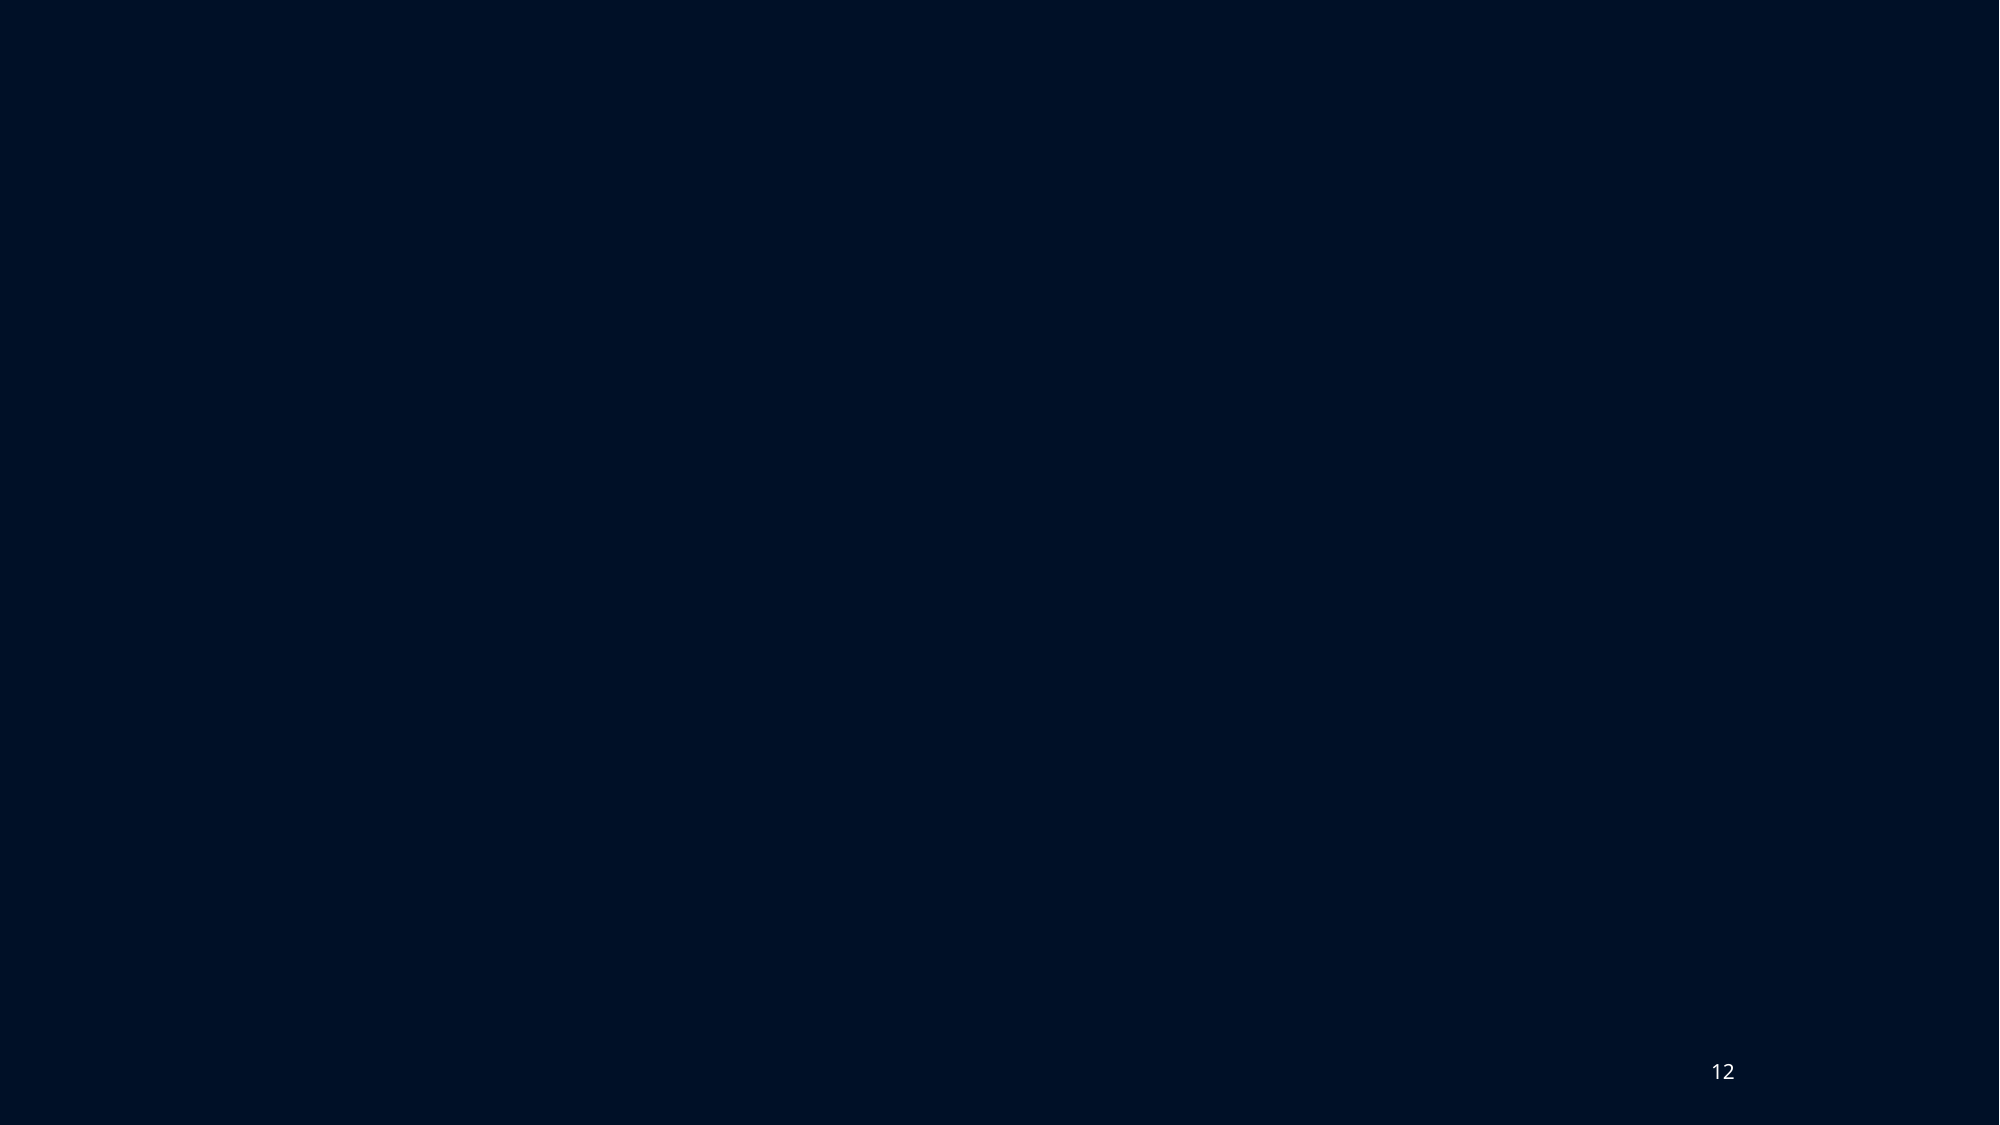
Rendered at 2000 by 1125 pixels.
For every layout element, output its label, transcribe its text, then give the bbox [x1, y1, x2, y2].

slide_number 12 [1612, 1050, 1750, 1096]
